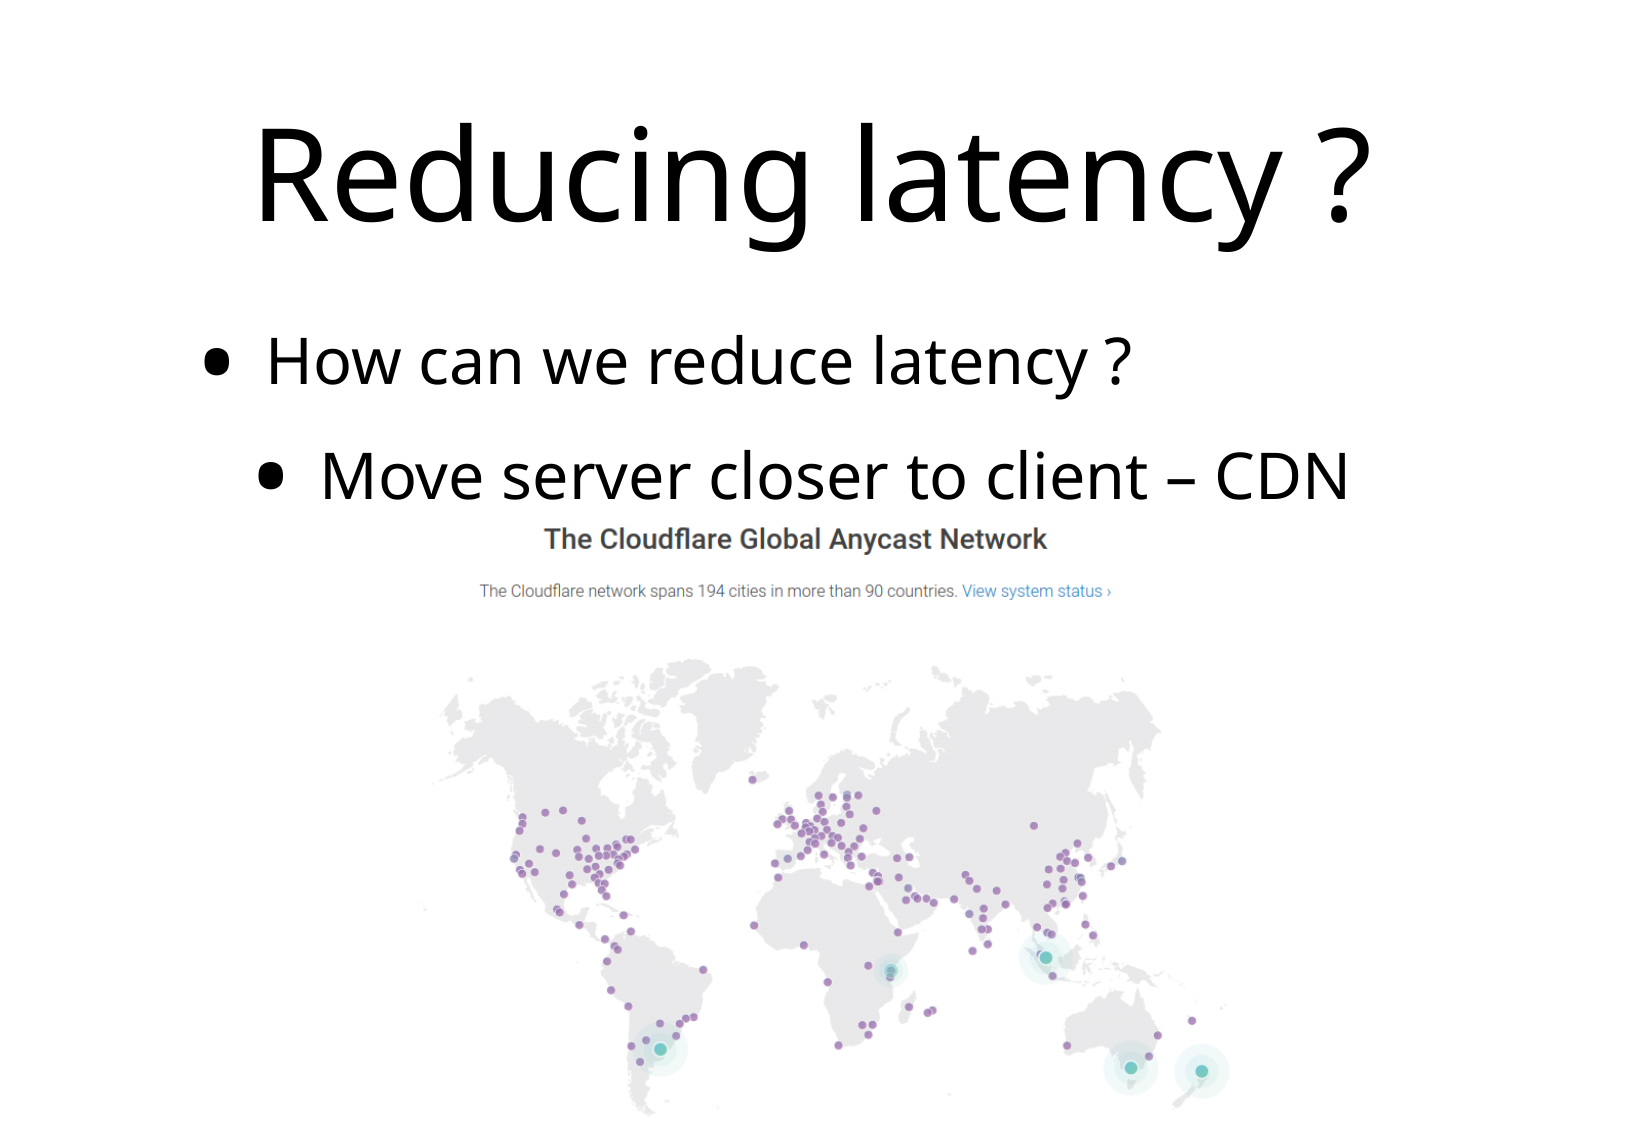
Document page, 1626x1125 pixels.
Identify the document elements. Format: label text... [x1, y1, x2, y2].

title Reducing latency ? [158, 29, 1467, 311]
list How can we reduce latency ? Move server closer to client – CDN [158, 319, 1467, 979]
picture [400, 505, 1280, 1125]
